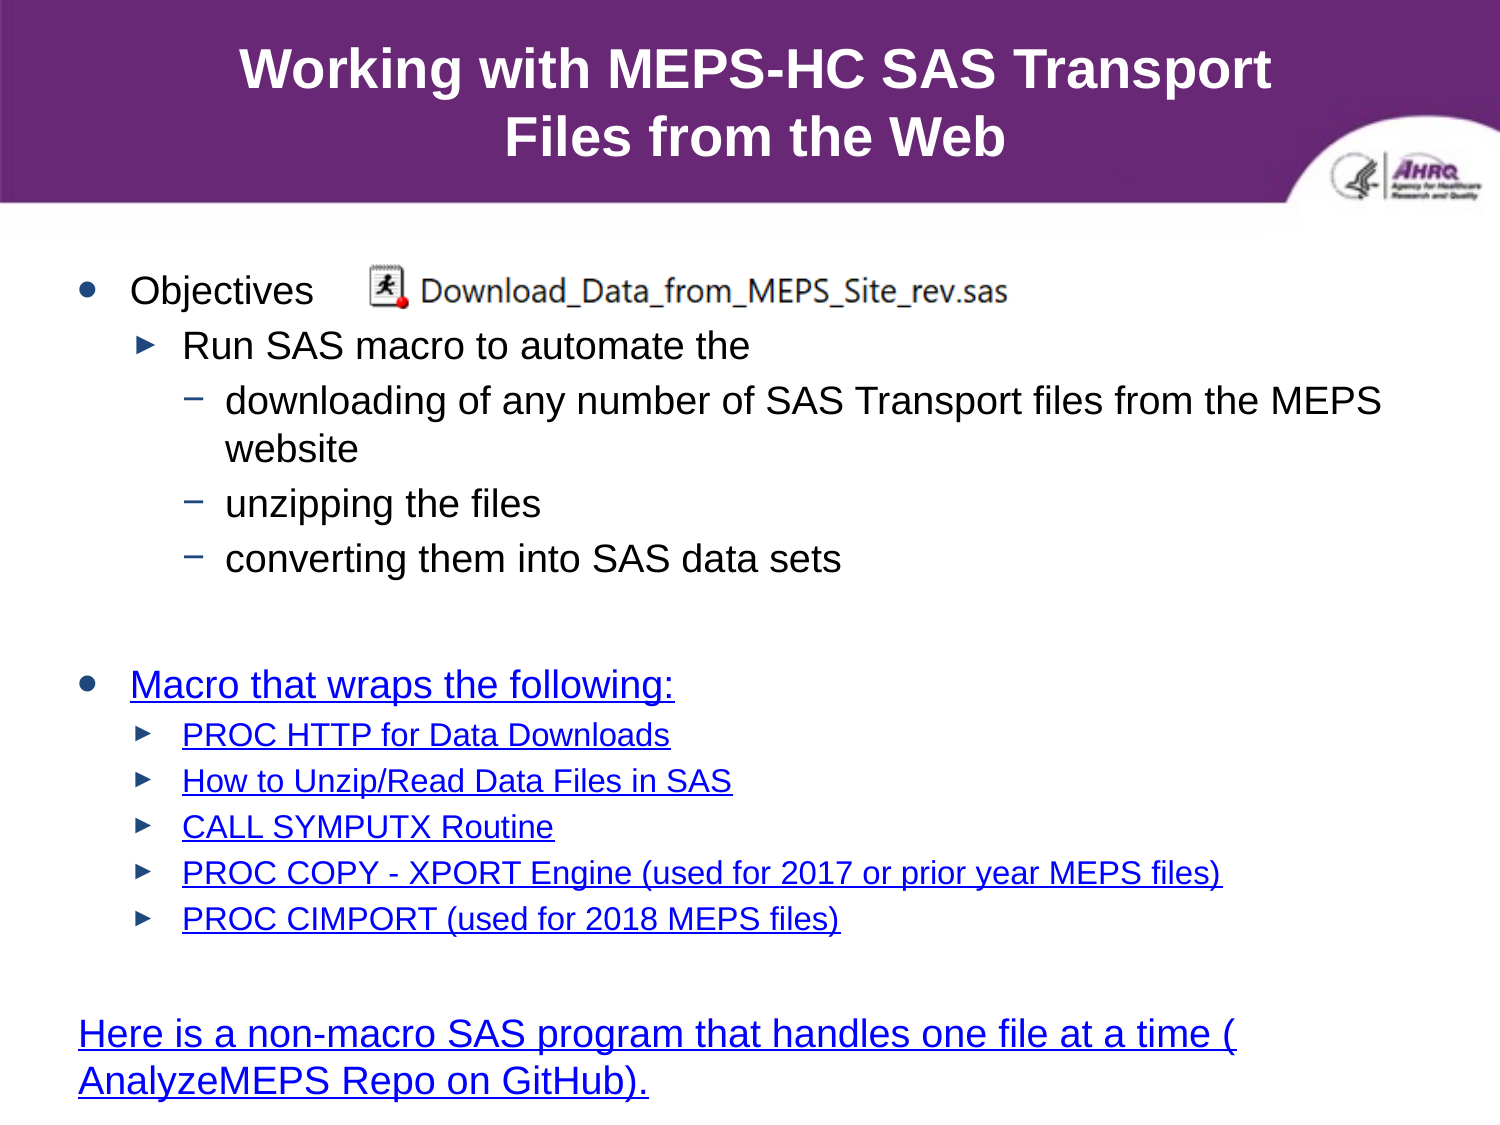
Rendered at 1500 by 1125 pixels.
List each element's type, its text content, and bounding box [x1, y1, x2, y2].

title Working with MEPS-HC SAS Transport Files from the Web [212, 24, 1300, 175]
picture [0, 0, 1500, 1125]
list Objectives Run SAS macro to automate the downloading of any number of SAS Transport files from the MEPS website unzipping the files converting them into SAS data sets Macro that wraps the following: PROC HTTP for Data Downloads How to Unzip/Read Data Files in SAS CALL SYMPUTX Routine PROC COPY - XPORT Engine (used for 2017 or prior year MEPS files) PROC CIMPORT (used for 2018 MEPS files) Here is a non-macro SAS program that handles one file at a time (AnalyzeMEPS Repo on GitHub). [62, 257, 1425, 1113]
